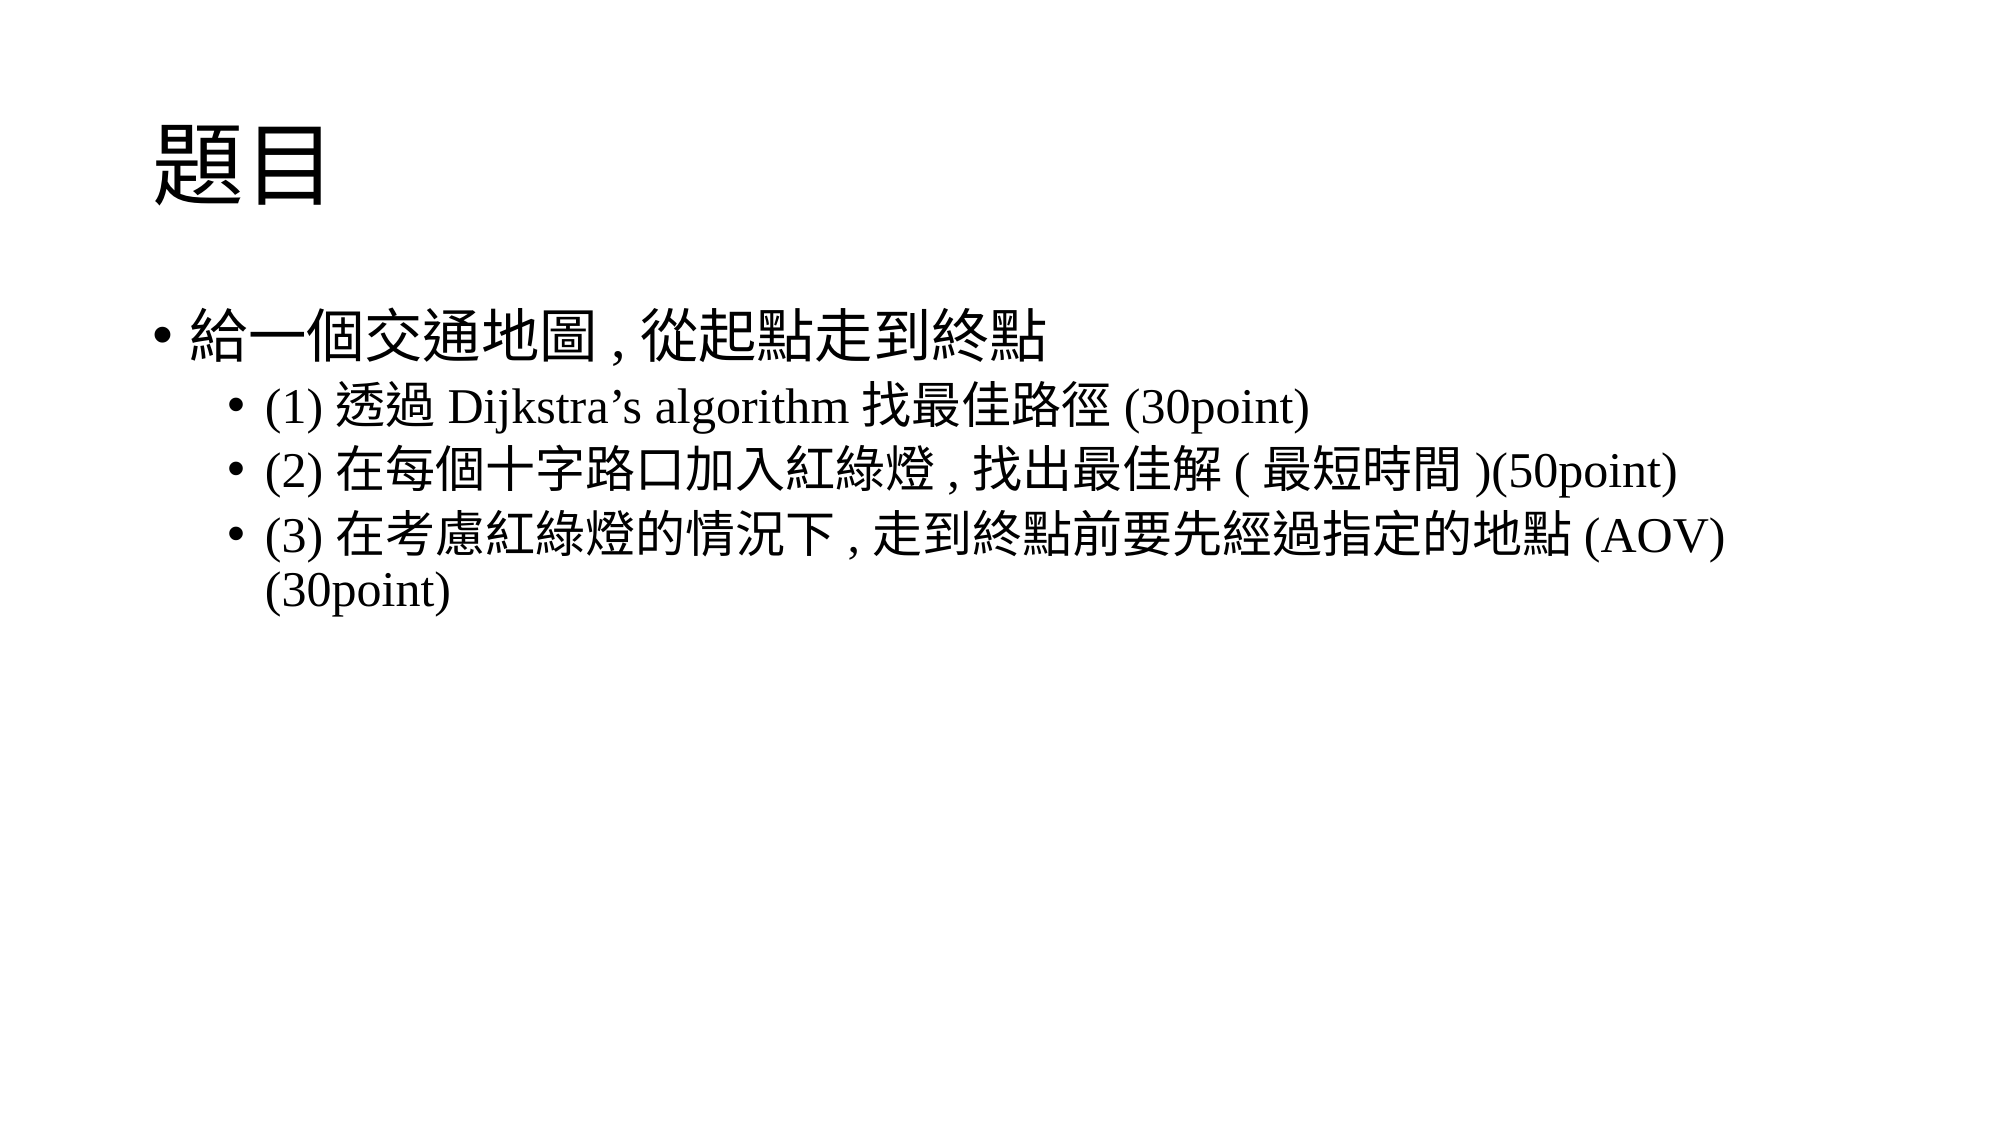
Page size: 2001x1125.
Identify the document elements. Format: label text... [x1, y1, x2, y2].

list 給一個交通地圖,從起點走到終點 (1)透過Dijkstra’s algorithm找最佳路徑(30point) (2)在每個十字路口加入紅綠燈,找出最佳解(最短時間)(50point) (3)在考慮紅綠燈的情況下,走到終點前要先經過指定的地點(AOV) (30point) [137, 299, 1863, 1014]
title 題目 [137, 59, 1863, 278]
